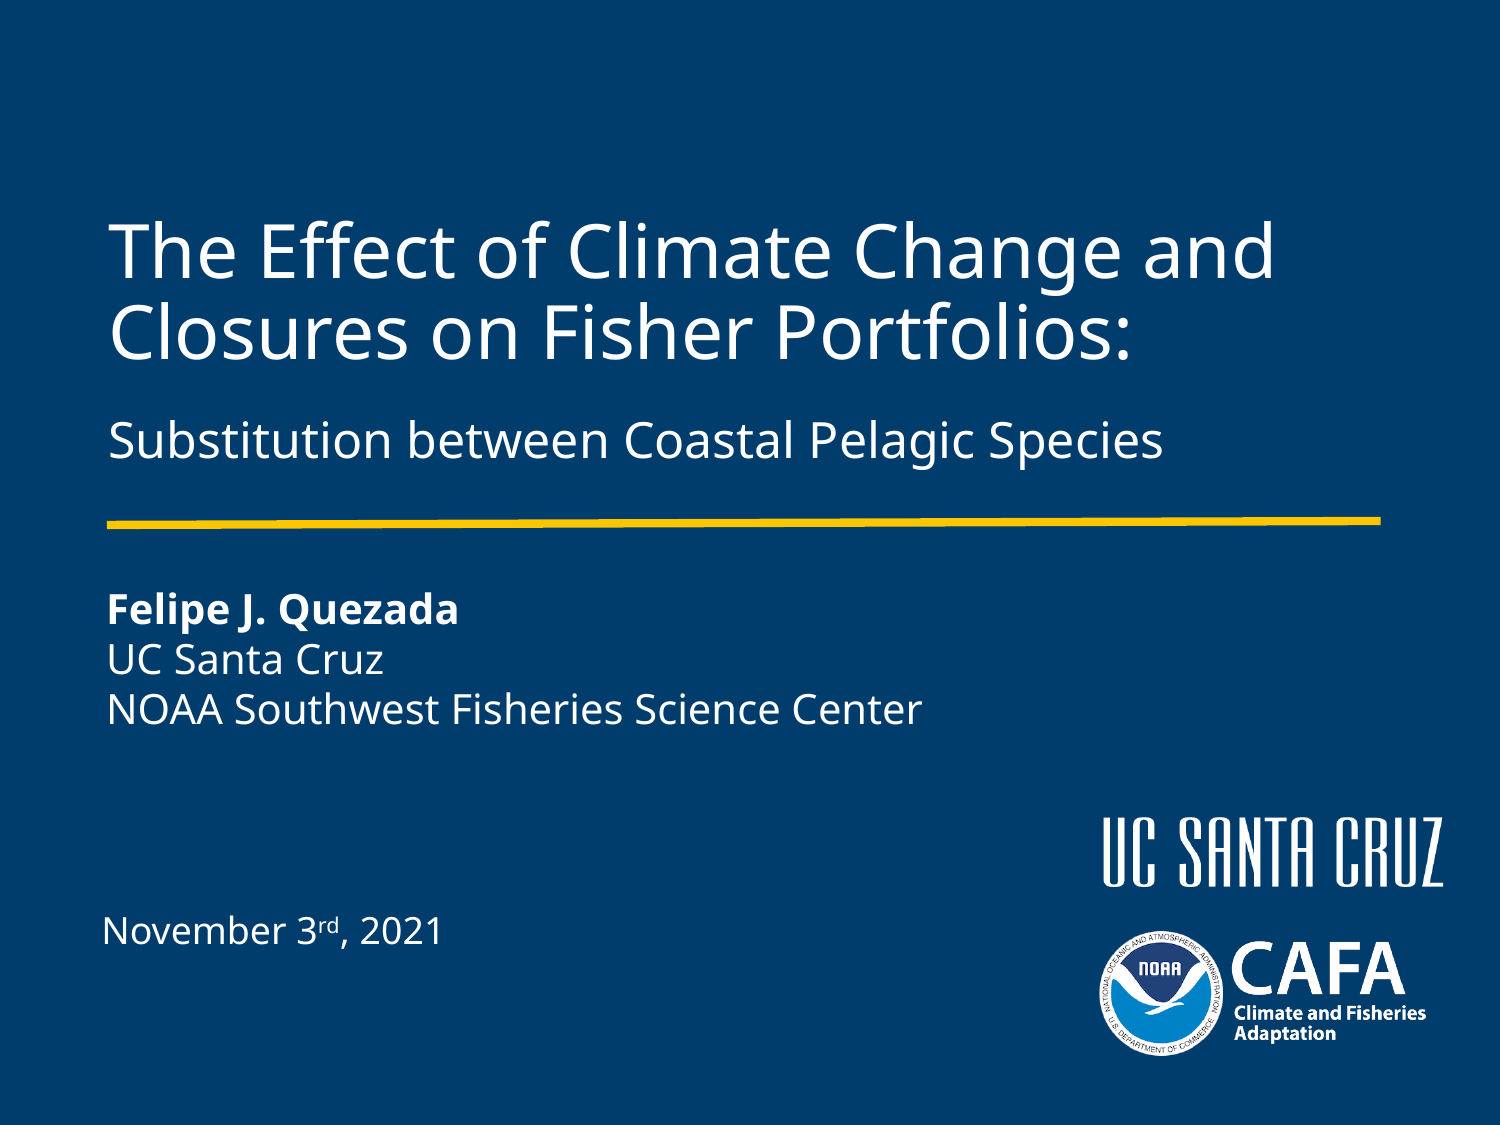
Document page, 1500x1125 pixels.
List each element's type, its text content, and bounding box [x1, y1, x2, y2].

text_box Felipe J. Quezada UC Santa Cruz NOAA Southwest Fisheries Science Center [91, 575, 1092, 740]
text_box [106, 521, 1381, 525]
picture [1068, 783, 1500, 1063]
text_box November 3rd, 2021 [86, 899, 461, 960]
subtitle Substitution between Coastal Pelagic Species [93, 408, 1214, 600]
title The Effect of Climate Change and Closures on Fisher Portfolios: [93, 145, 1411, 384]
